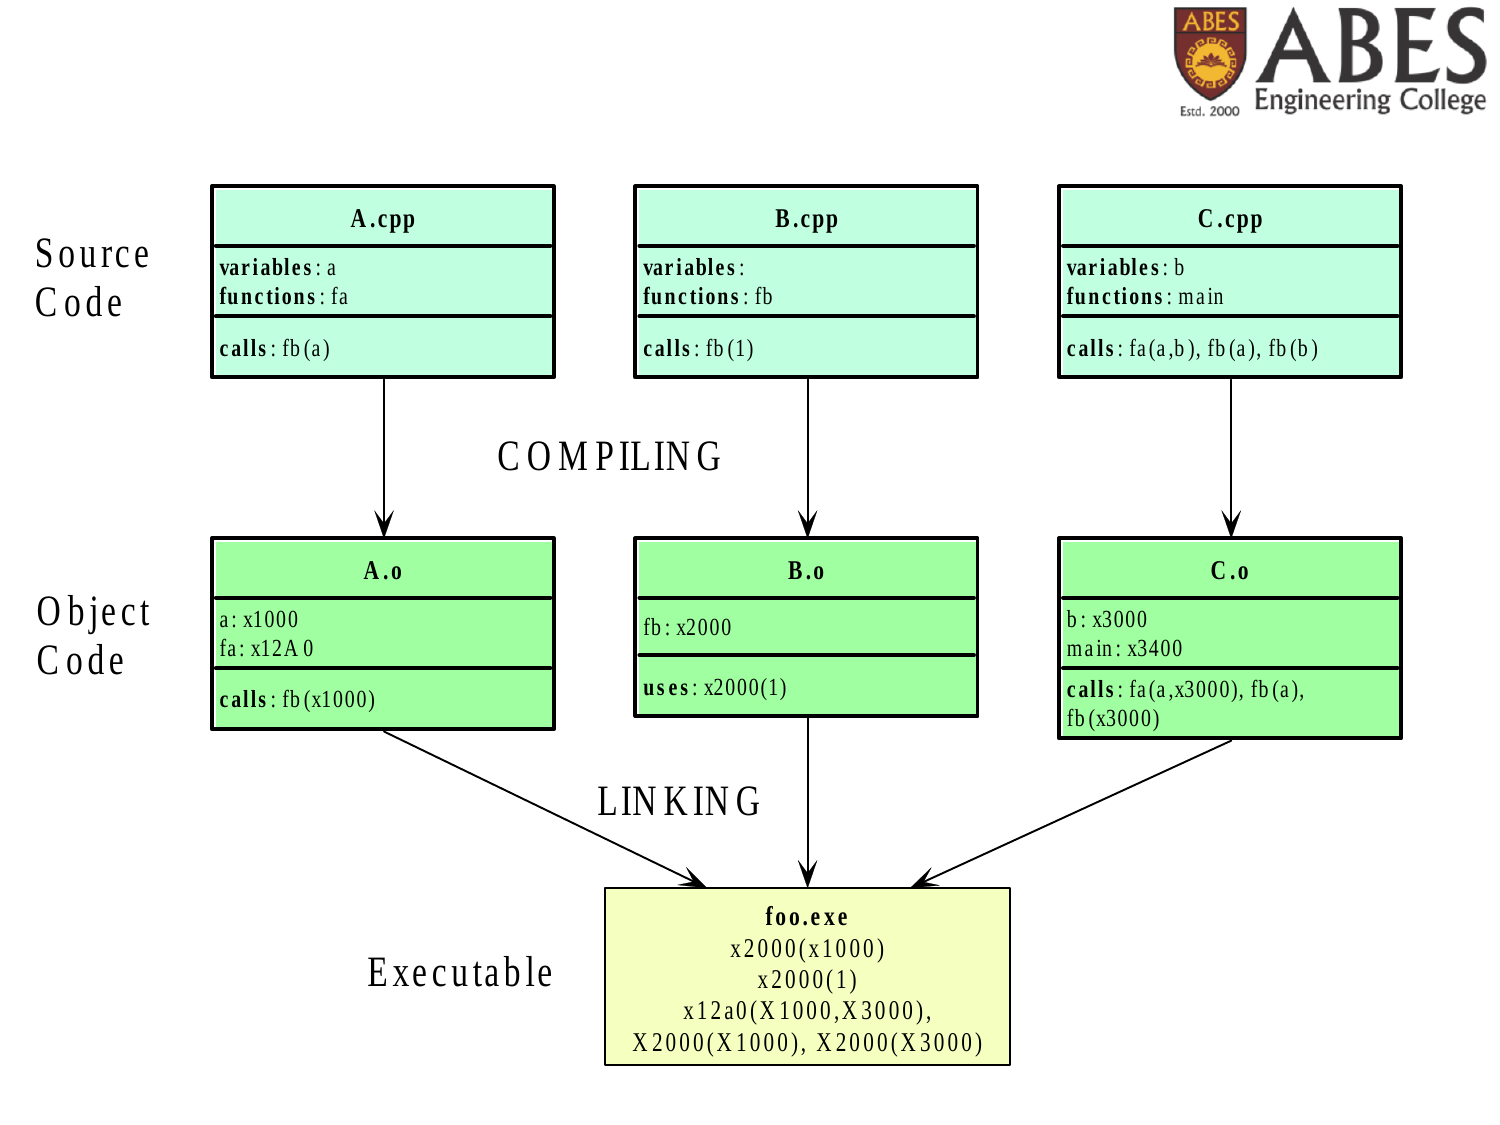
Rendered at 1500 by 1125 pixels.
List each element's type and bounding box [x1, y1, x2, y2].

list [24, 176, 1413, 1077]
picture [1157, 0, 1500, 125]
